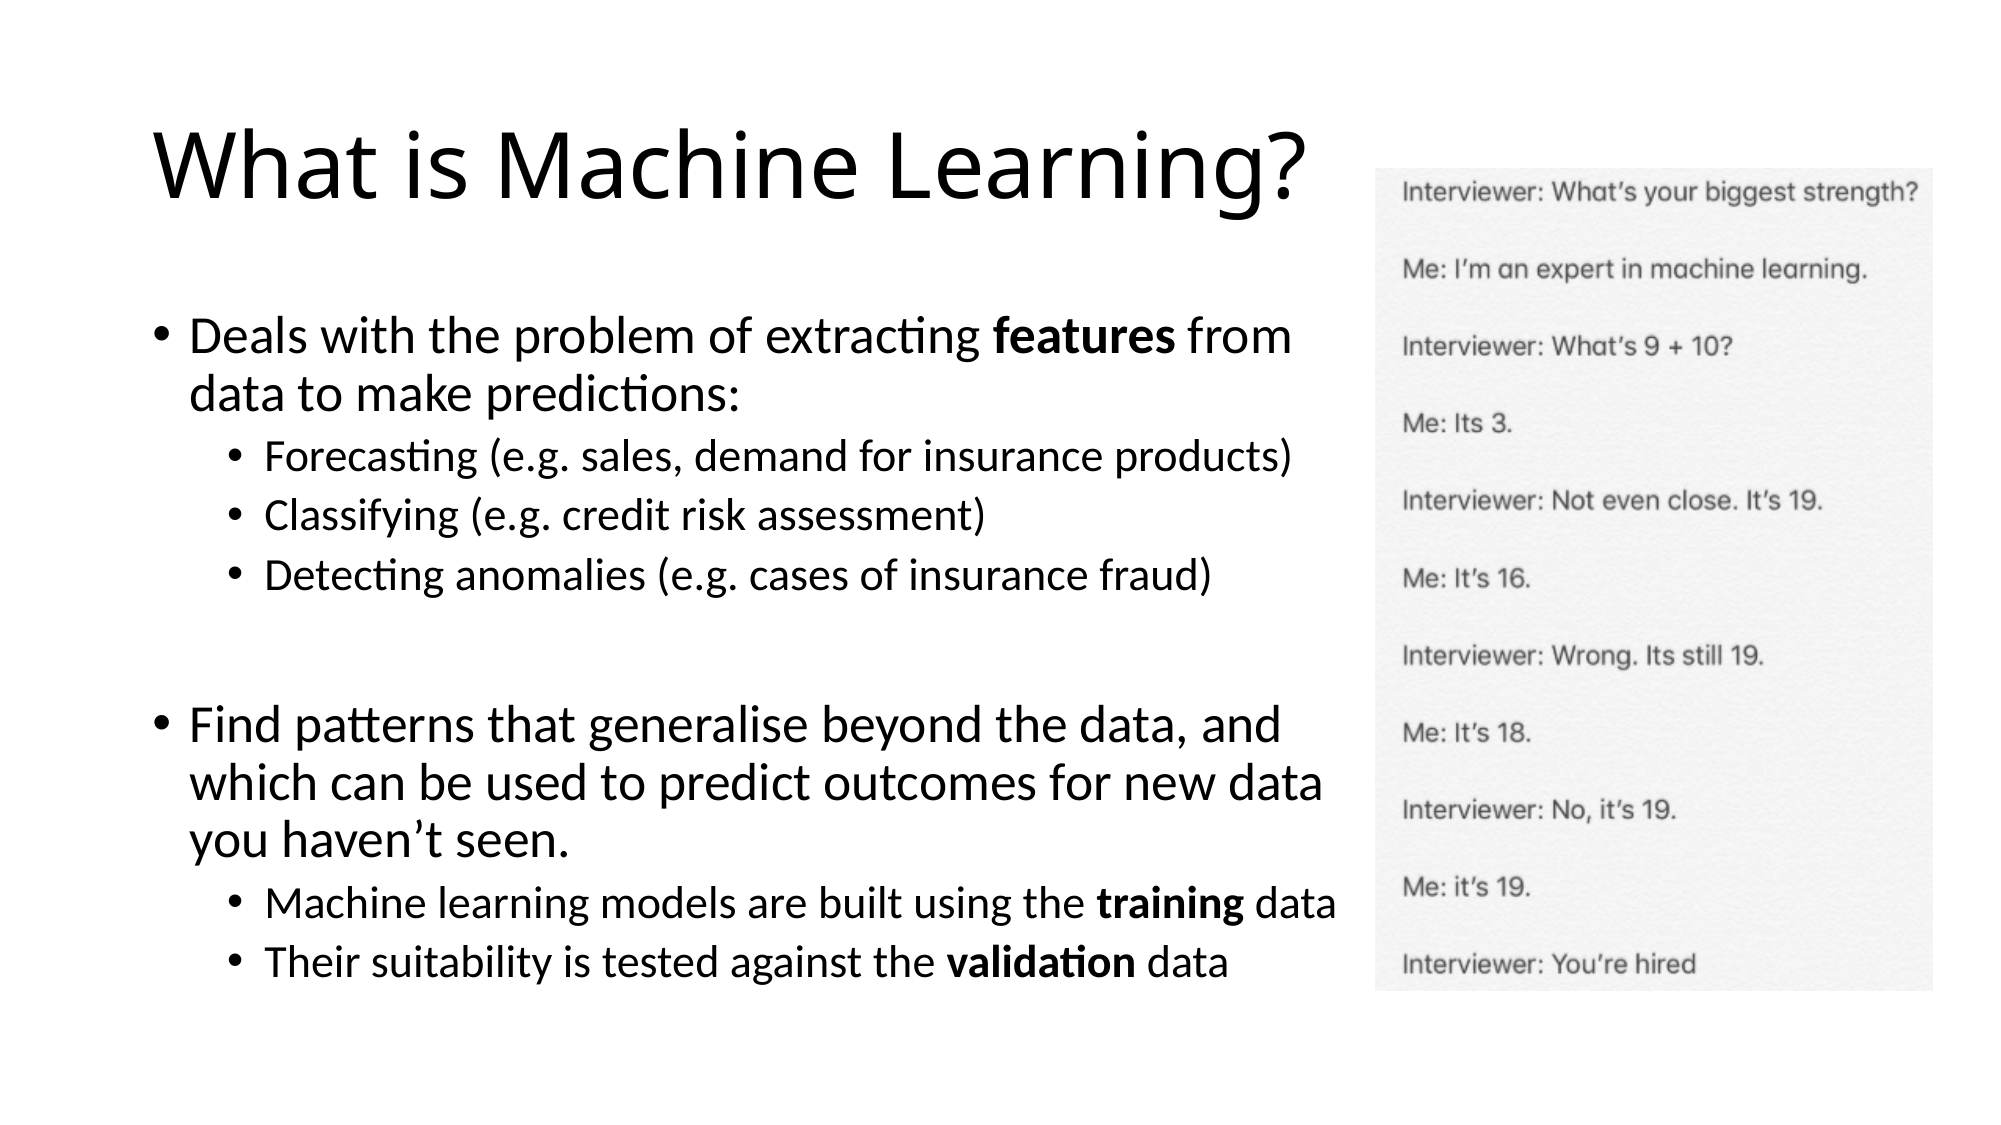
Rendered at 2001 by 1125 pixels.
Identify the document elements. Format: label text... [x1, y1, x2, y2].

picture [1375, 168, 1933, 991]
title What is Machine Learning? [137, 59, 1863, 278]
list Deals with the problem of extracting features from data to make predictions: Forecasting (e.g. sales, demand for insurance products) Classifying (e.g. credit risk assessment) Detecting anomalies (e.g. cases of insurance fraud) Find patterns that generalise beyond the data, and which can be used to predict outcomes for new data you haven’t seen. Machine learning models are built using the training data Their suitability is tested against the validation data [137, 299, 1410, 1002]
